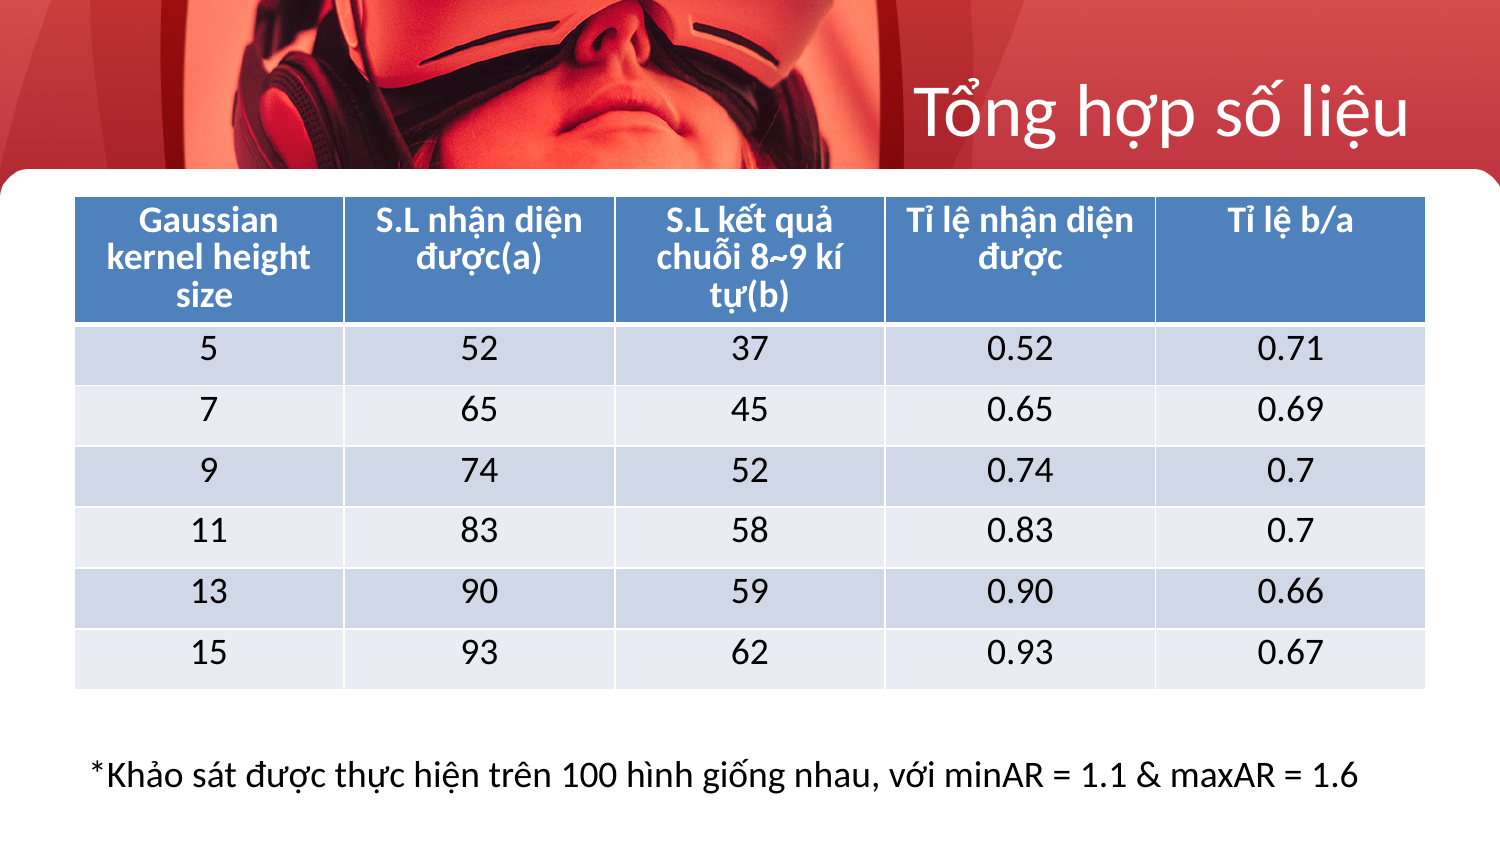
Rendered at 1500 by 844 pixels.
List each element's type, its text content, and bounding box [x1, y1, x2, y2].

table_cell 59 [616, 569, 884, 628]
table_cell 93 [345, 630, 614, 689]
table_cell 83 [345, 508, 614, 567]
table_cell 0.7 [1156, 447, 1425, 506]
table_cell 74 [345, 447, 614, 506]
text_box *Khảo sát được thực hiện trên 100 hình giống nhau, với minAR = 1.1 & maxAR = 1.6 [73, 742, 1430, 844]
table_header Tỉ lệ b/a [1156, 197, 1425, 322]
table_cell 65 [345, 386, 614, 445]
table_header S.L nhận diện được(a) [345, 197, 614, 322]
table_cell 7 [75, 386, 343, 445]
table_cell 0.71 [1156, 327, 1425, 385]
table_cell 9 [75, 447, 343, 506]
table_cell 5 [75, 327, 343, 385]
table_cell 90 [345, 569, 614, 628]
title Tổng hợp số liệu [73, 44, 1427, 170]
table_cell 62 [616, 630, 884, 689]
table_cell 52 [616, 447, 884, 506]
table_cell 0.65 [886, 386, 1155, 445]
table_header Gaussian kernel height size [75, 197, 343, 322]
table_cell 0.74 [886, 447, 1155, 506]
table_cell 0.67 [1156, 630, 1425, 689]
table_cell 13 [75, 569, 343, 628]
table_cell 15 [75, 630, 343, 689]
table_cell 11 [75, 508, 343, 567]
table_cell 37 [616, 327, 884, 385]
table_cell 0.90 [886, 569, 1155, 628]
table_cell 0.83 [886, 508, 1155, 567]
table_cell 0.93 [886, 630, 1155, 689]
table_cell 52 [345, 327, 614, 385]
table_cell 0.69 [1156, 386, 1425, 445]
table_cell 58 [616, 508, 884, 567]
table_cell 45 [616, 386, 884, 445]
table_header Tỉ lệ nhận diện được [886, 197, 1155, 322]
table_cell 0.66 [1156, 569, 1425, 628]
table_cell 0.52 [886, 327, 1155, 385]
table_cell 0.7 [1156, 508, 1425, 567]
picture [0, 0, 1500, 844]
table_header S.L kết quả chuỗi 8~9 kí tự(b) [616, 197, 884, 322]
